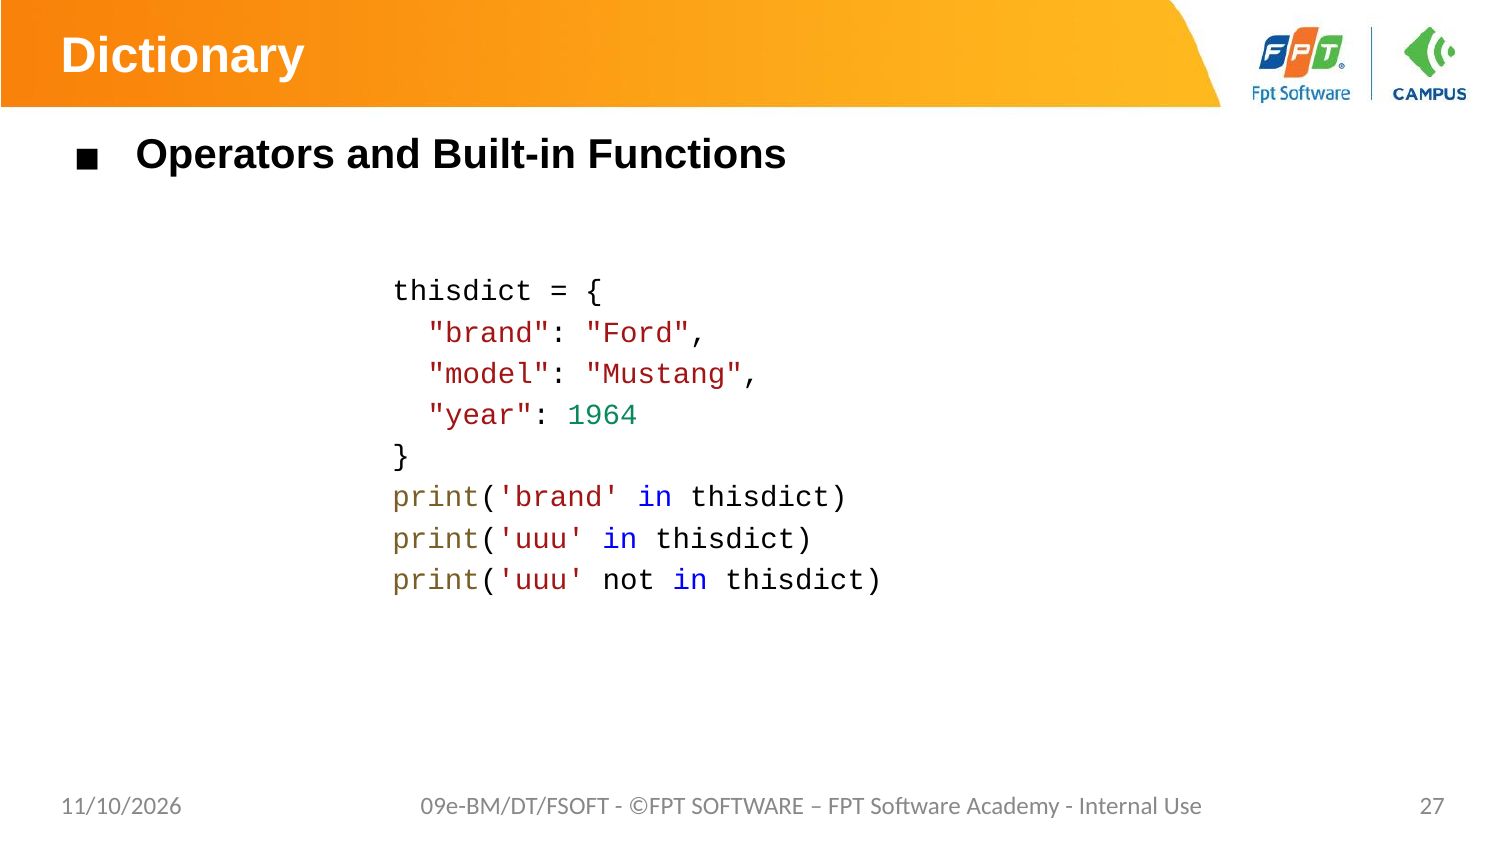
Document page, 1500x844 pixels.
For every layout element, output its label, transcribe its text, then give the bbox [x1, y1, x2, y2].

picture [1, 0, 1499, 844]
title Dictionary [45, 0, 1176, 106]
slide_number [45, 782, 270, 827]
footer 09e-BM/DT/FSOFT - ©FPT SOFTWARE – FPT Software Academy - Internal Use [289, 782, 1335, 827]
list Operators and Built-in Functions [45, 119, 1461, 773]
slide_number 27 [1350, 782, 1461, 827]
text_box thisdict = { "brand": "Ford", "model": "Mustang", "year": 1964 } print('brand' in thisdict) print('uuu' in thisdict) print('uuu' not in thisdict) [377, 264, 1128, 603]
